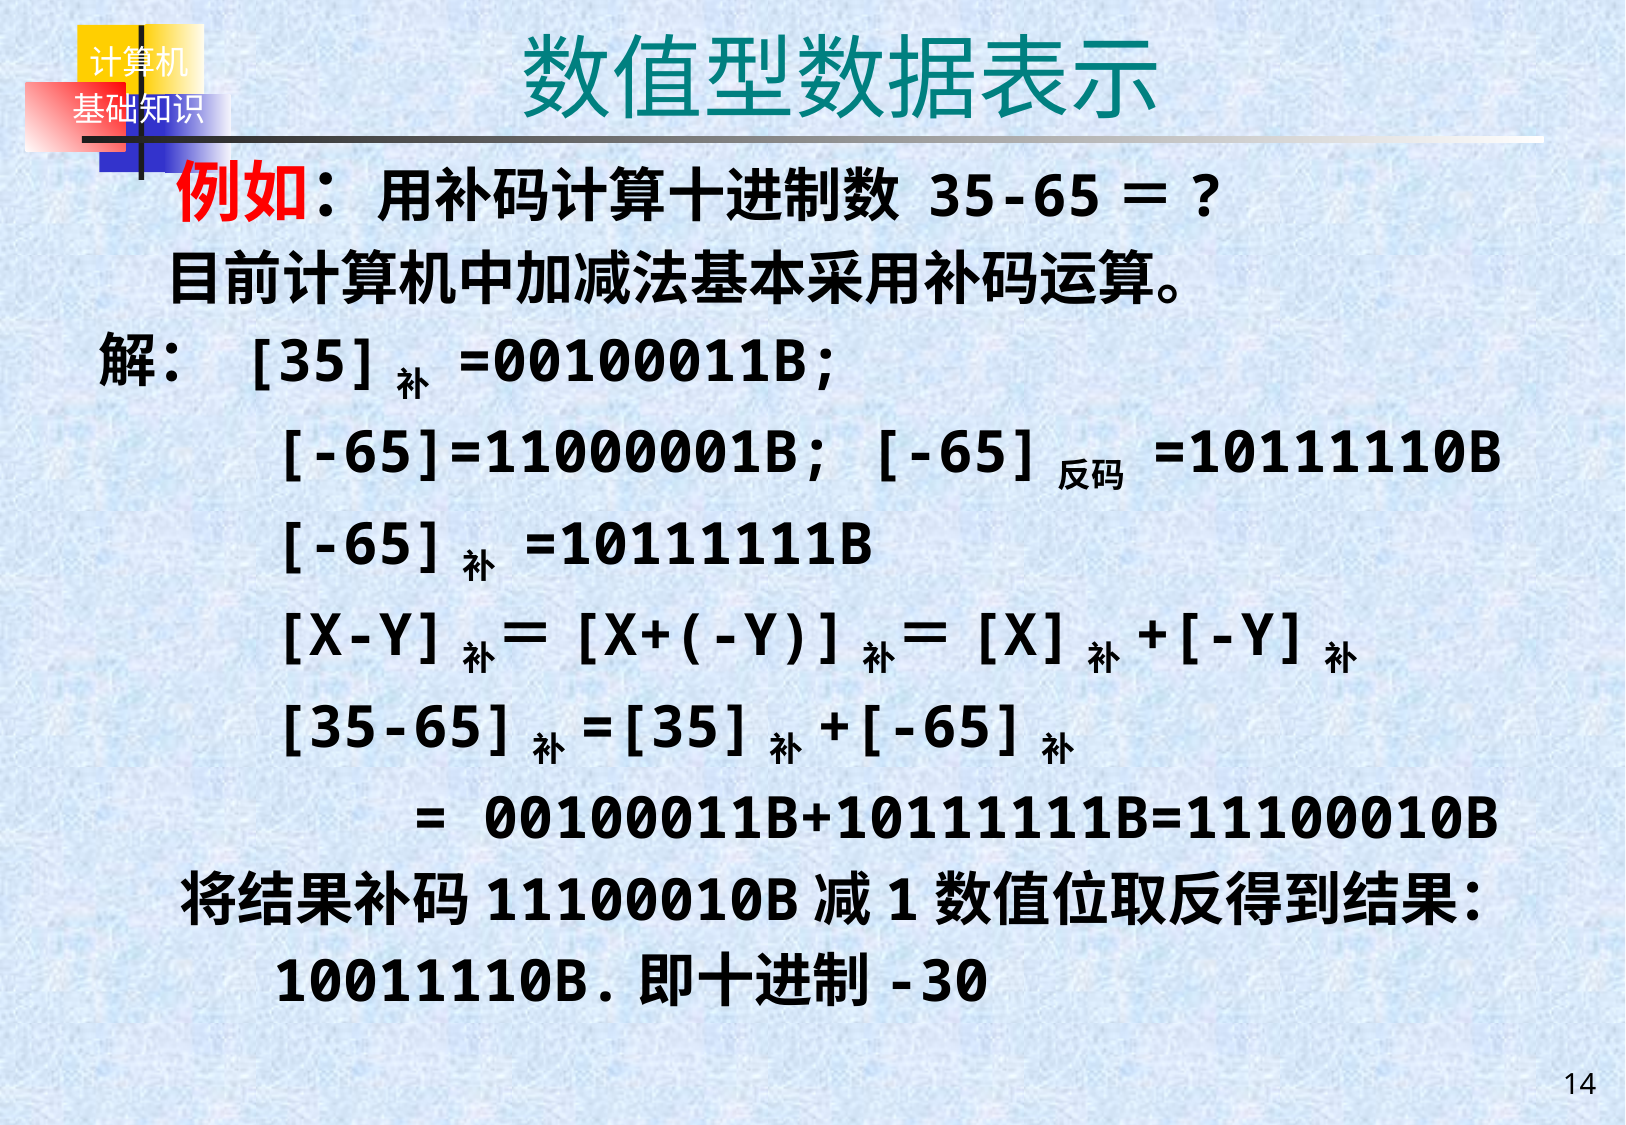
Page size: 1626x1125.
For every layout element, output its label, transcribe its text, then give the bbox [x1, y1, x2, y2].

picture [0, 0, 1626, 1125]
list 例如：用补码计算十进制数 35-65＝? 目前计算机中加减法基本采用补码运算。 解： [35]补 =00100011B; [-65]=11000001B; [-65]反码 =10111110B [-65]补 =10111111B [X-Y]补＝[X+(-Y)]补＝[X]补+[-Y]补 [35-65]补=[35]补+[-65]补 = 00100011B+10111111B=11100010B 将结果补码11100010B减1数值位取反得到结果： 10011110B.即十进制-30 [83, 142, 1534, 1047]
slide_number 14 [1438, 1062, 1612, 1113]
title 数值型数据表示 [310, 12, 1372, 138]
